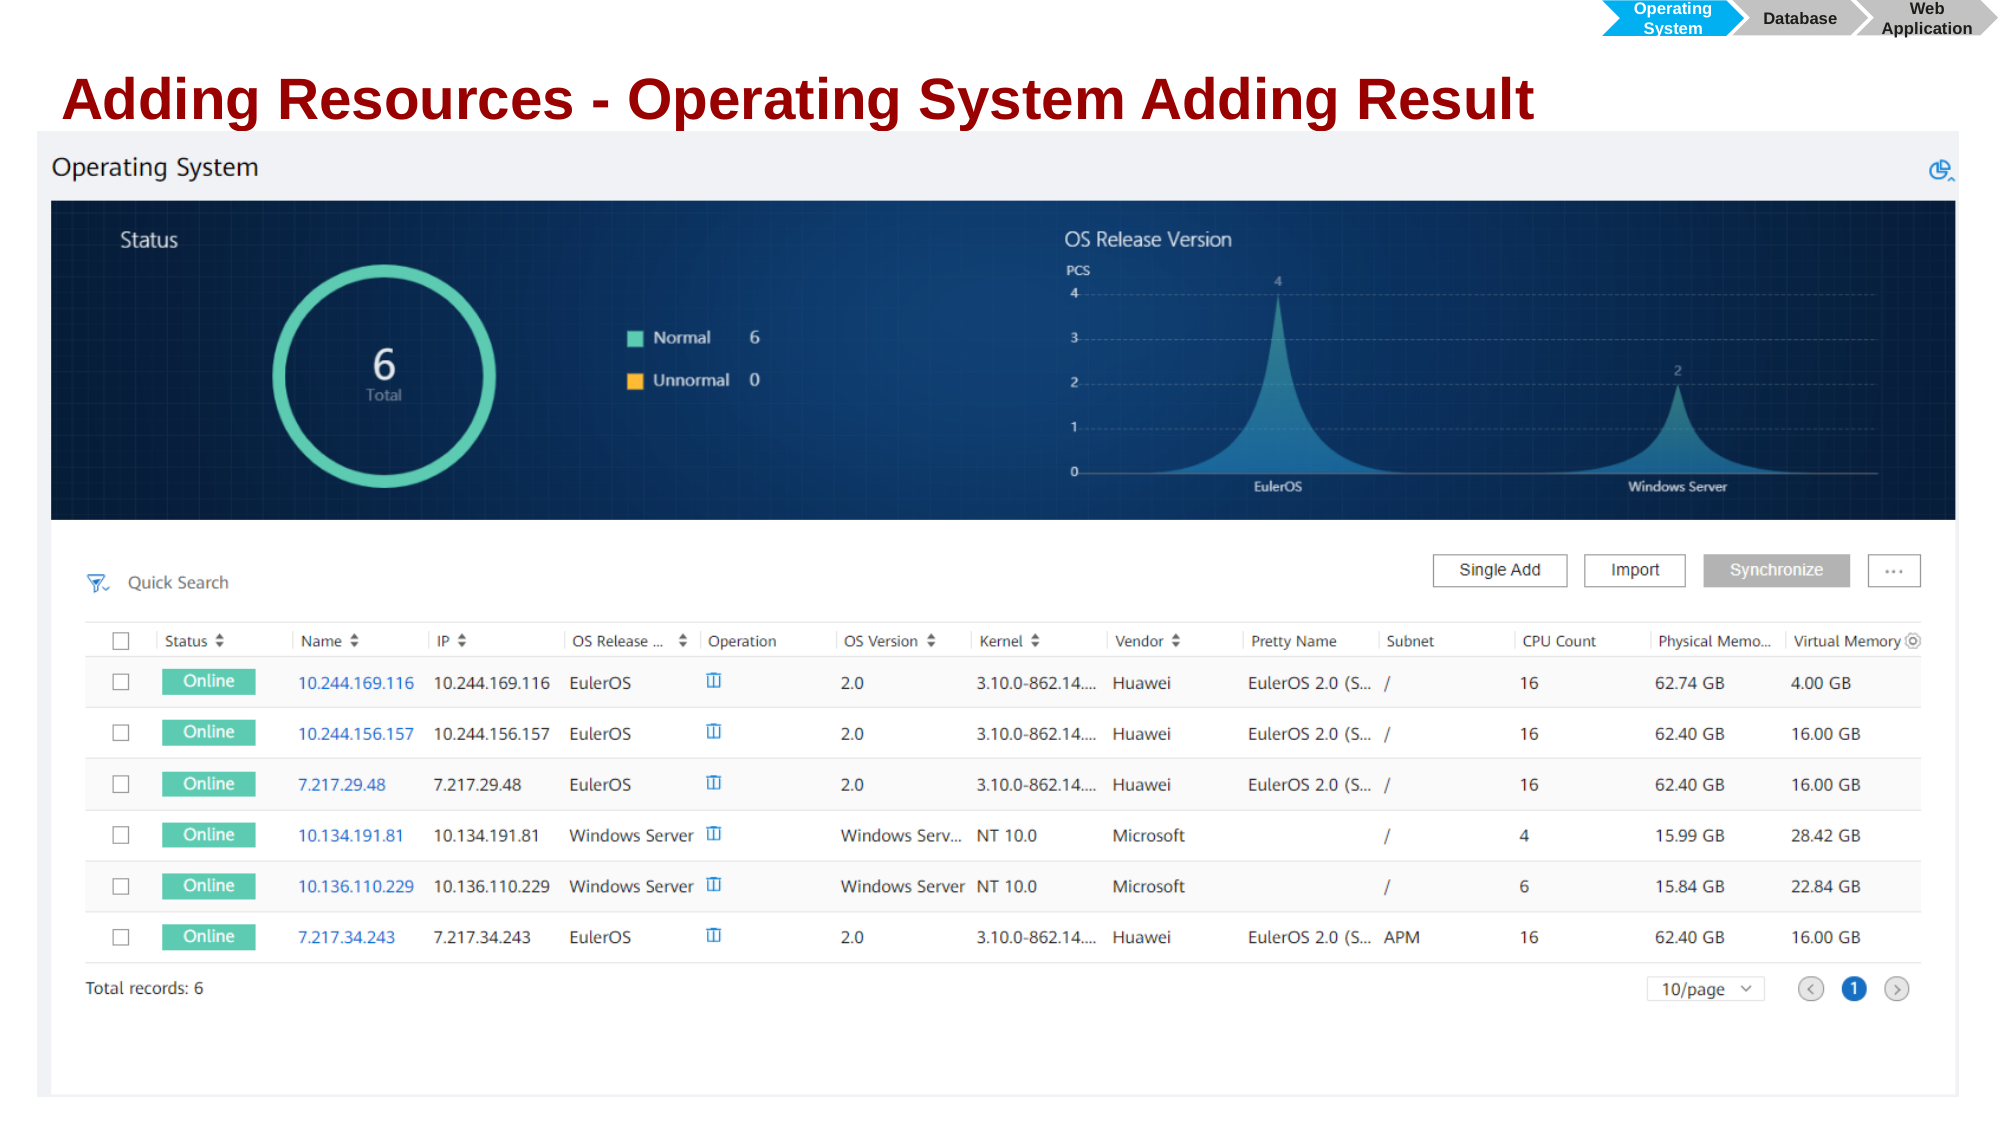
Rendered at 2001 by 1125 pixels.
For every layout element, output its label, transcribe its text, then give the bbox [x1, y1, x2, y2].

text_box Web Application [1856, 0, 1999, 36]
picture [37, 131, 1959, 1097]
text_box Database [1732, 0, 1869, 36]
text_box Adding Resources - Operating System Adding Result [60, 54, 1627, 131]
text_box Operating System [1602, 0, 1745, 36]
